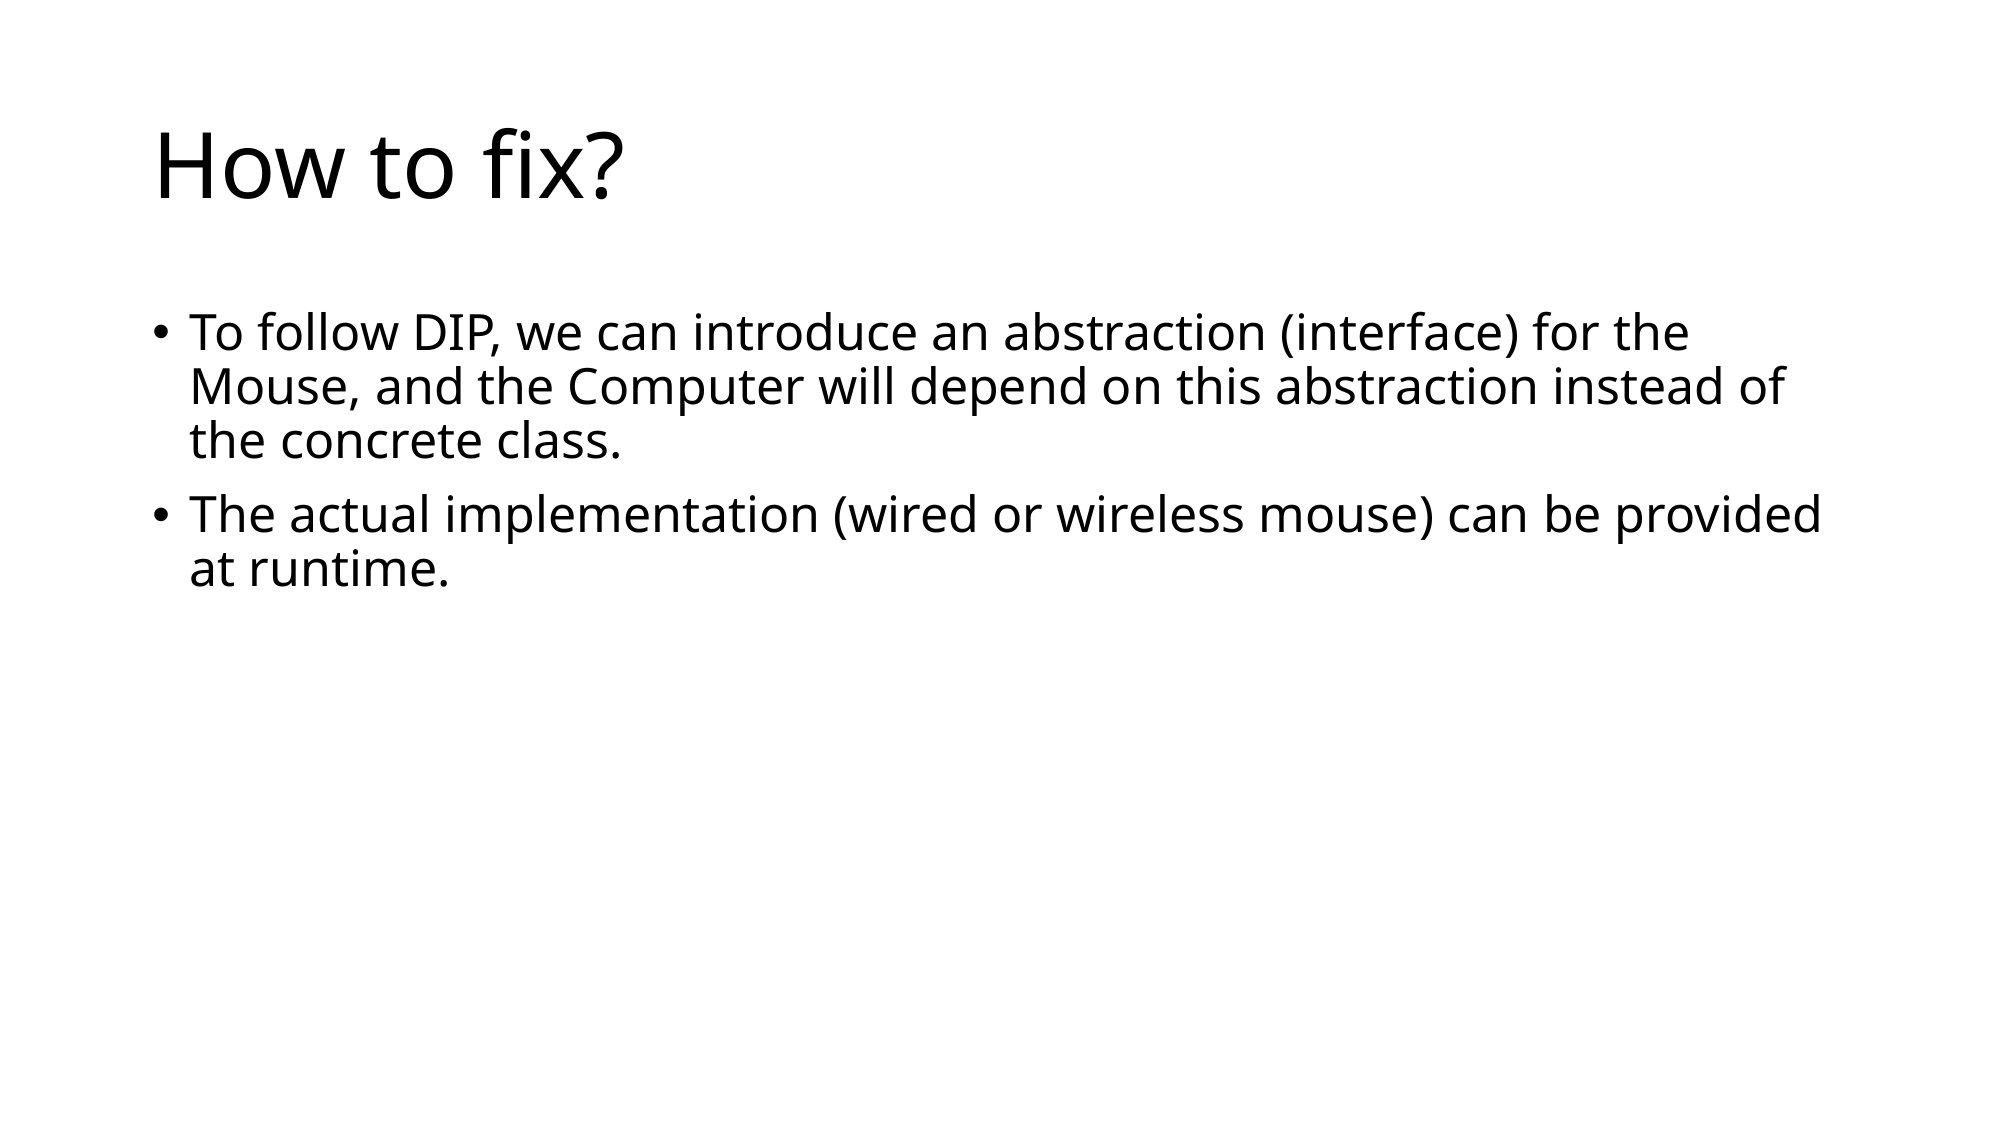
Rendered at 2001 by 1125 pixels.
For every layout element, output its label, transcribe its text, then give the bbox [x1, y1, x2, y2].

title How to fix? [137, 59, 1863, 278]
list To follow DIP, we can introduce an abstraction (interface) for the Mouse, and the Computer will depend on this abstraction instead of the concrete class. The actual implementation (wired or wireless mouse) can be provided at runtime. [137, 299, 1863, 1014]
